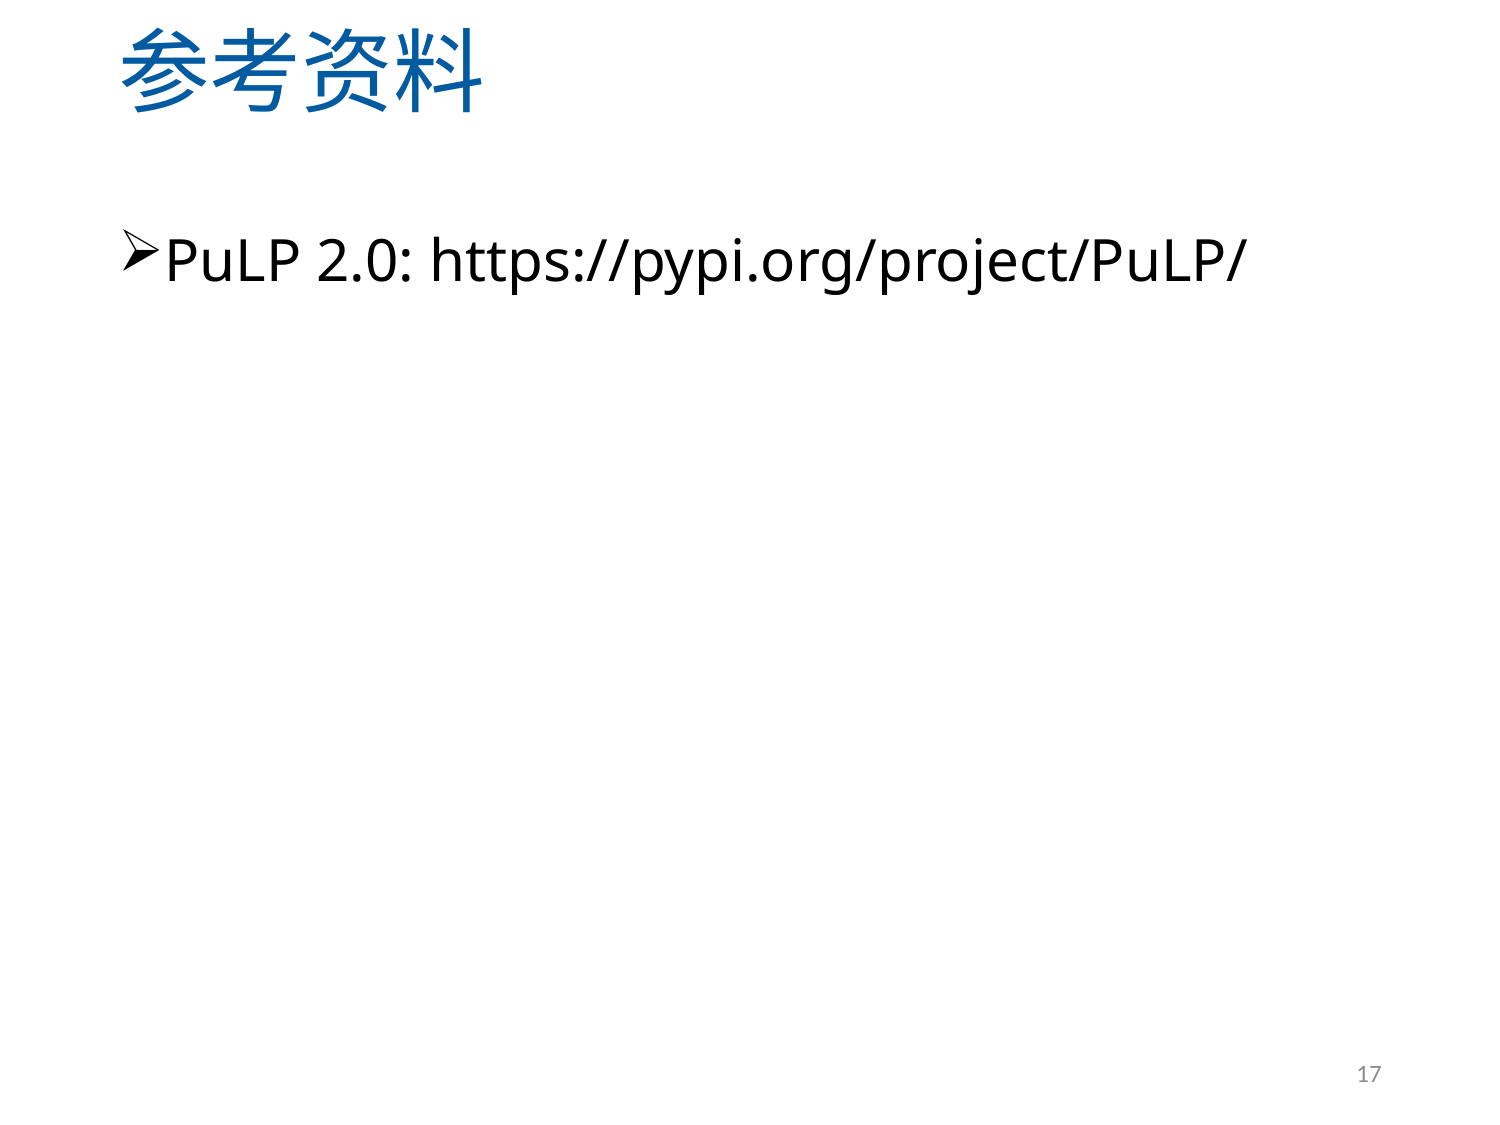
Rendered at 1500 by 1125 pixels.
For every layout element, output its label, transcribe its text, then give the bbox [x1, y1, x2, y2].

title 参考资料 [103, 17, 1397, 135]
slide_number 17 [1059, 1042, 1397, 1103]
list PuLP 2.0: https://pypi.org/project/PuLP/ [103, 208, 1397, 1014]
